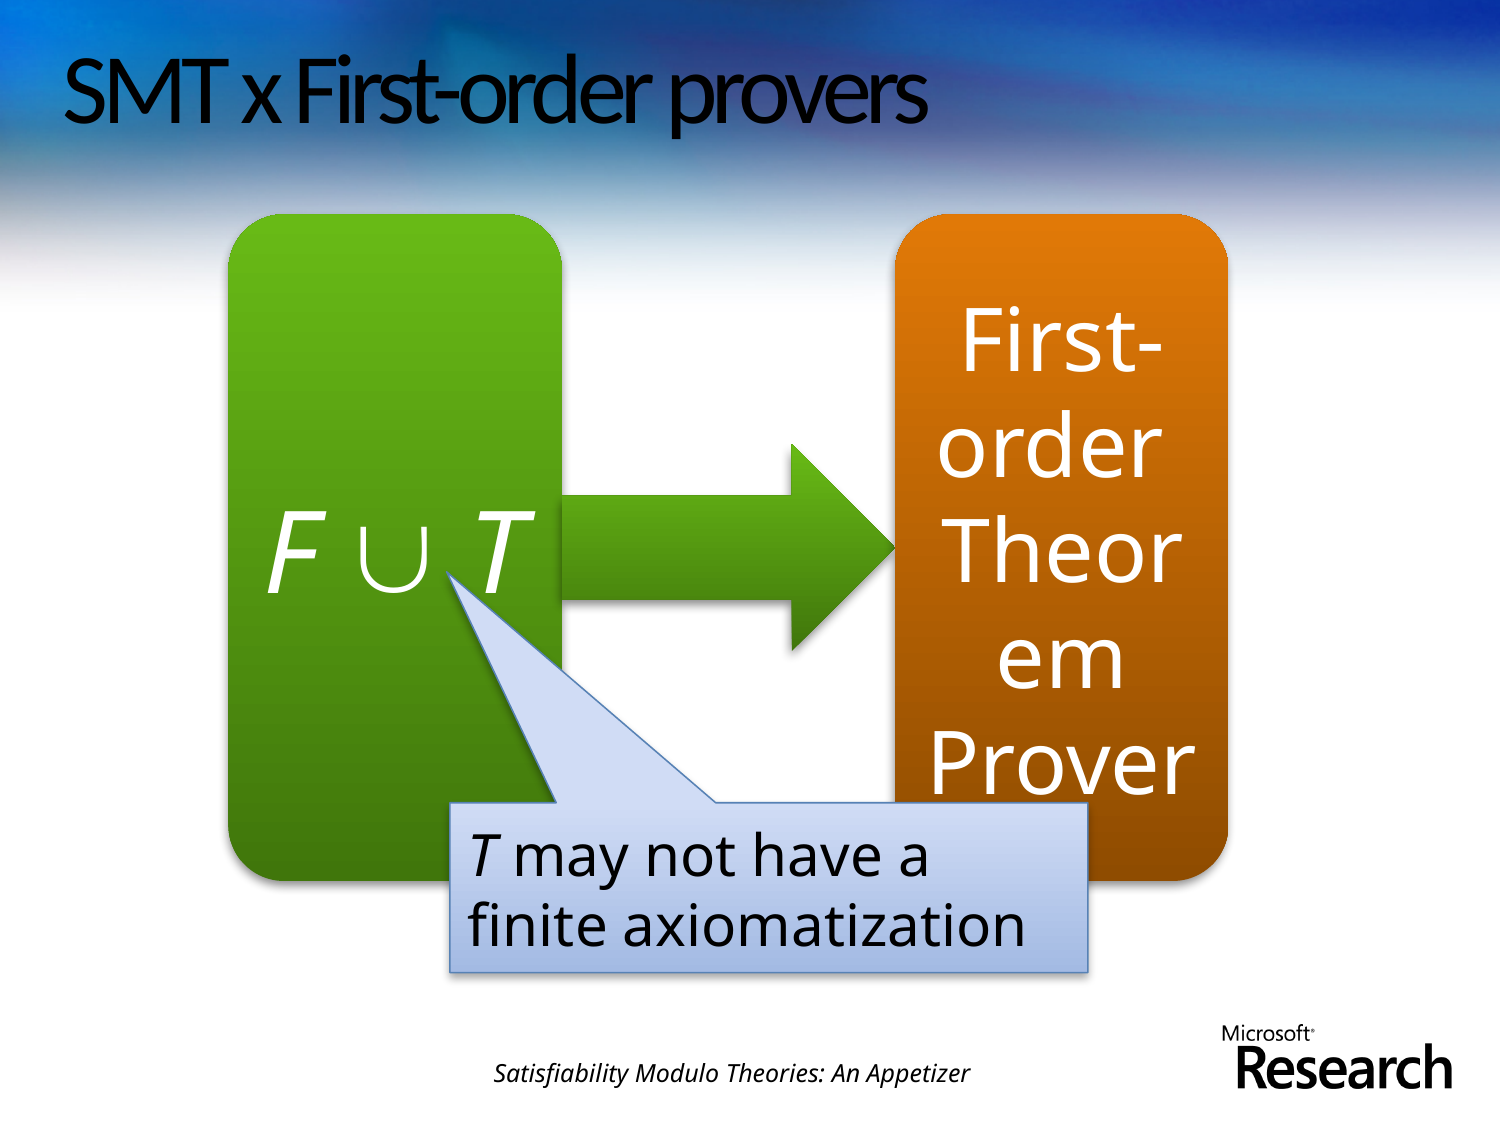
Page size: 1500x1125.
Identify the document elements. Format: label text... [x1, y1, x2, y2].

footer Satisfiability Modulo Theories: An Appetizer [324, 1042, 1141, 1103]
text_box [228, 214, 1229, 882]
text_box T may not have a finite axiomatization [449, 892, 1089, 974]
picture [0, 0, 1500, 1125]
title SMT x First-order provers [62, 37, 1438, 148]
